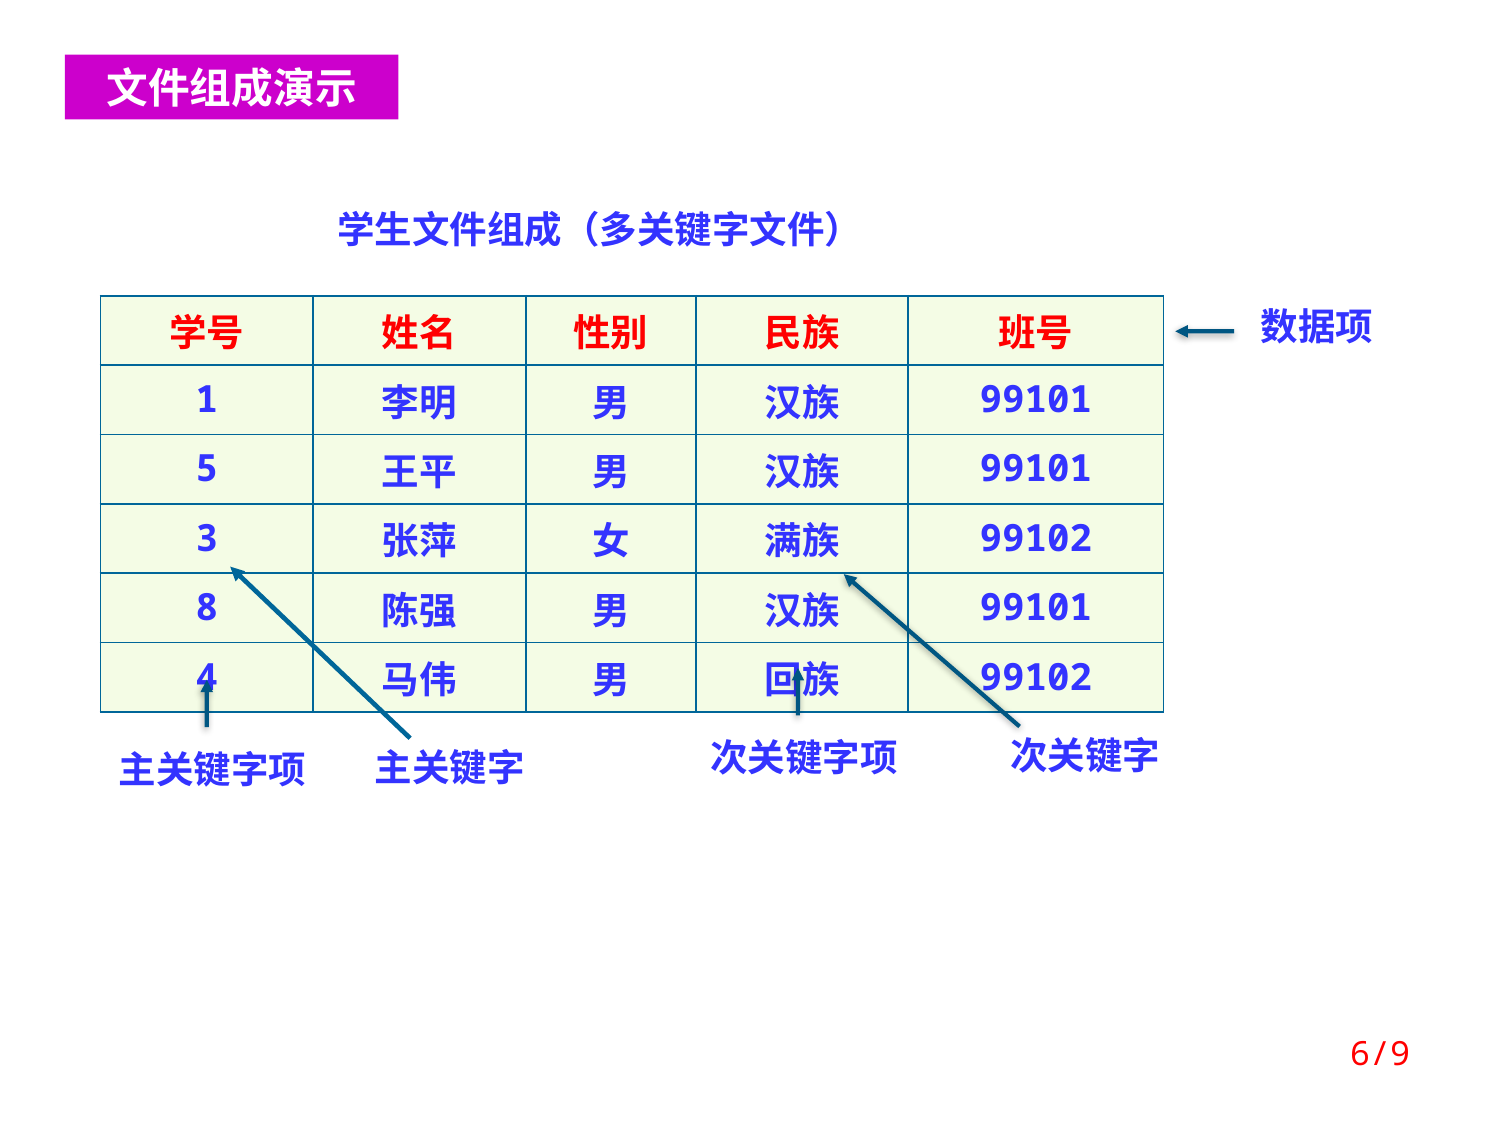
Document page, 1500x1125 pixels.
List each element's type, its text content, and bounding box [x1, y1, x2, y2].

table_cell 满族 [697, 505, 907, 572]
table_cell 1 [101, 366, 312, 434]
table_cell 女 [527, 505, 695, 572]
text_box 文件组成演示 [64, 54, 399, 120]
table_cell 张萍 [314, 505, 525, 565]
table_cell 99101 [909, 435, 1163, 503]
table_header 性别 [527, 297, 695, 364]
table_cell 李明 [314, 366, 525, 434]
slide_number 6/9 [1074, 1023, 1426, 1100]
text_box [843, 573, 1222, 786]
table_header 学号 [101, 297, 312, 364]
table_cell 99101 [909, 366, 1163, 434]
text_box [1174, 295, 1412, 357]
table_cell 汉族 [697, 435, 907, 503]
table_cell 汉族 [697, 574, 840, 642]
table_cell 回族 [697, 643, 838, 666]
text_box 学生文件组成（多关键字文件） [269, 199, 930, 259]
table_cell 8 [101, 574, 224, 642]
table_cell 男 [567, 643, 695, 711]
table_cell 5 [101, 435, 312, 503]
table_cell 3 [101, 505, 312, 572]
table_cell 男 [527, 435, 695, 503]
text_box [76, 679, 225, 800]
table_cell 4 [101, 643, 224, 678]
table_cell 99102 [909, 505, 1163, 572]
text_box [229, 566, 563, 798]
table_header 班号 [909, 297, 1163, 364]
table_cell 男 [527, 366, 695, 434]
table_cell 汉族 [697, 366, 907, 434]
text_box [667, 667, 839, 788]
table_header 姓名 [314, 297, 525, 364]
table_header 民族 [697, 297, 907, 364]
table_cell 男 [567, 574, 695, 642]
table_cell 王平 [314, 435, 525, 503]
